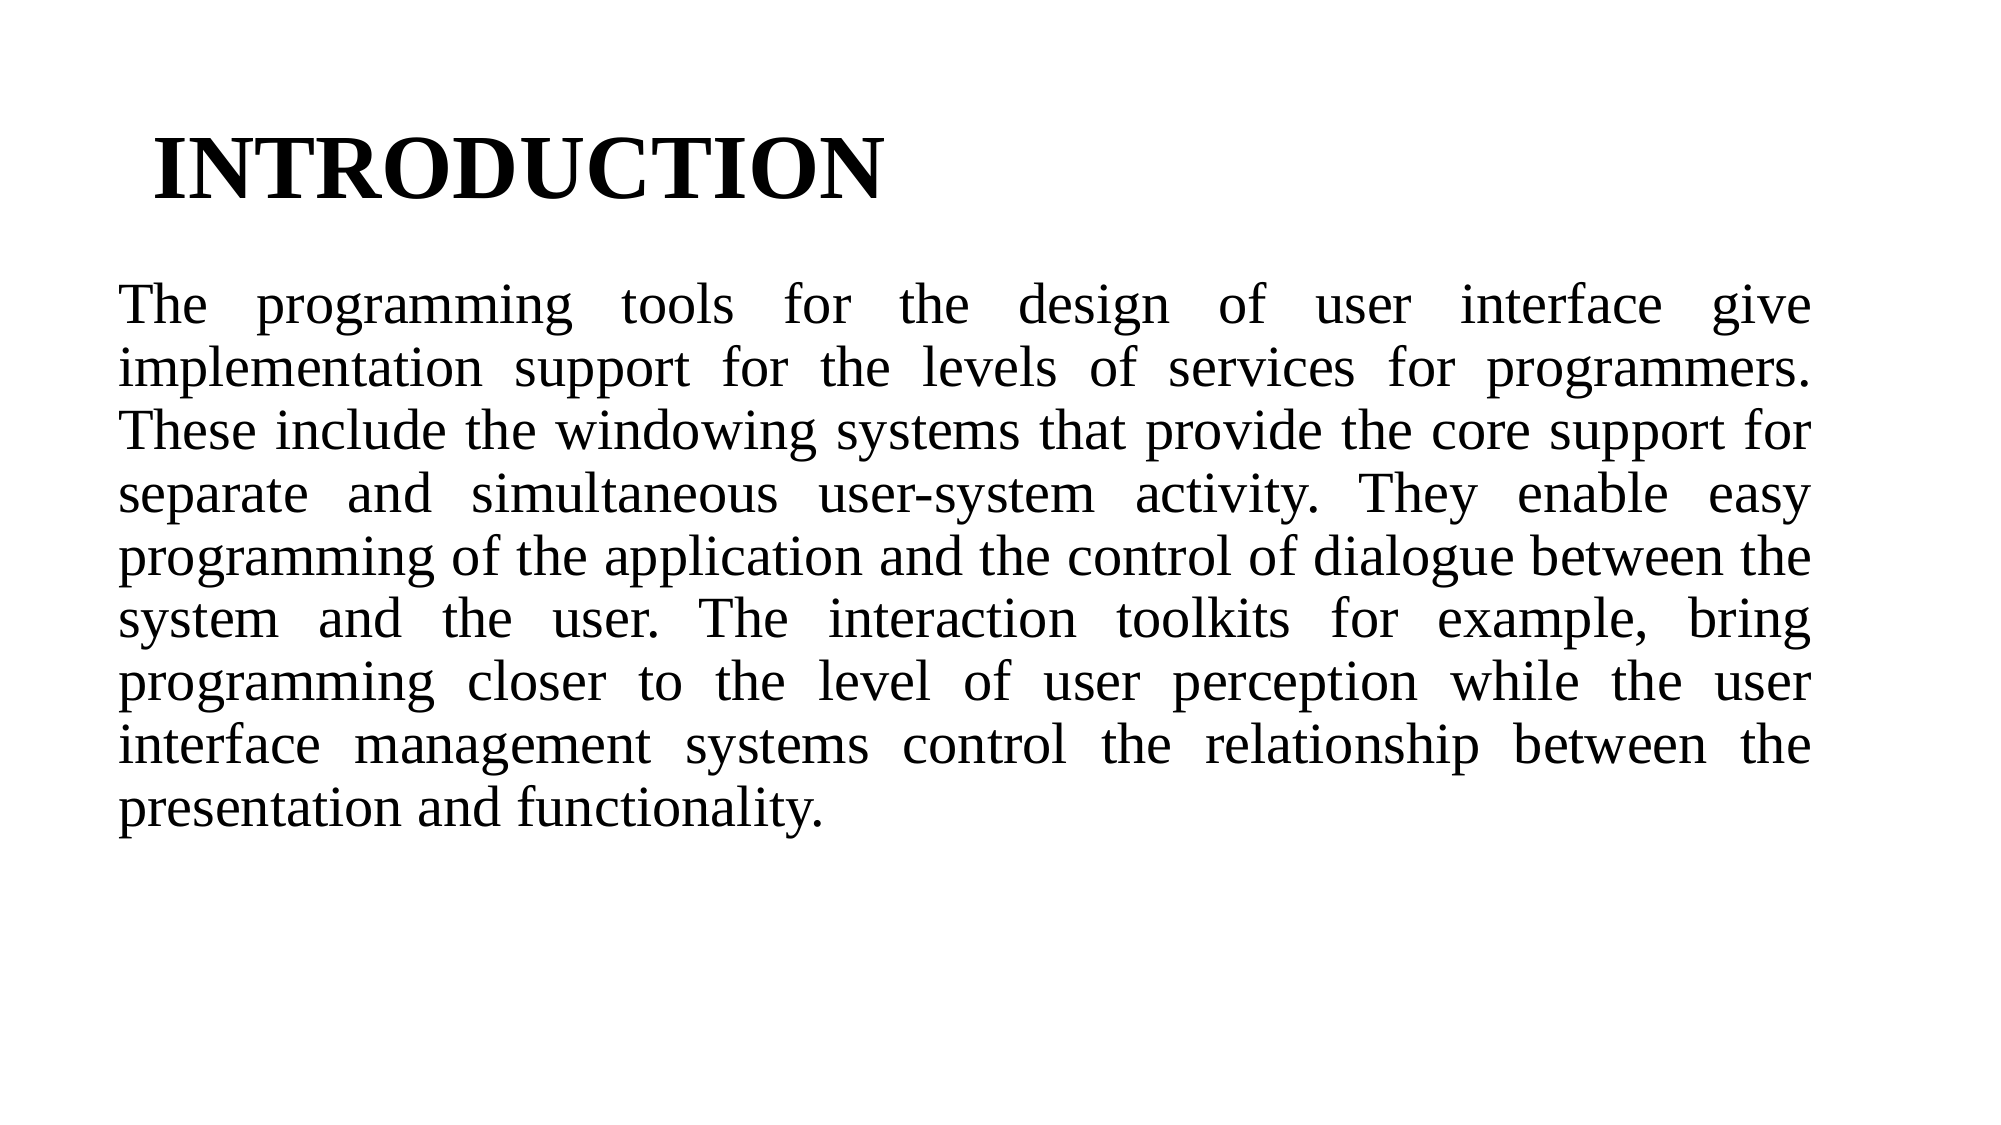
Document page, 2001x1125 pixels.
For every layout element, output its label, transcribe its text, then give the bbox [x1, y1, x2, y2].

list The programming tools for the design of user interface give implementation support for the levels of services for programmers. These include the windowing systems that provide the core support for separate and simultaneous user-system activity. They enable easy programming of the application and the control of dialogue between the system and the user. The interaction toolkits for example, bring programming closer to the level of user perception while the user interface management systems control the relationship between the presentation and functionality. [103, 265, 1829, 980]
title INTRODUCTION [137, 59, 1863, 278]
